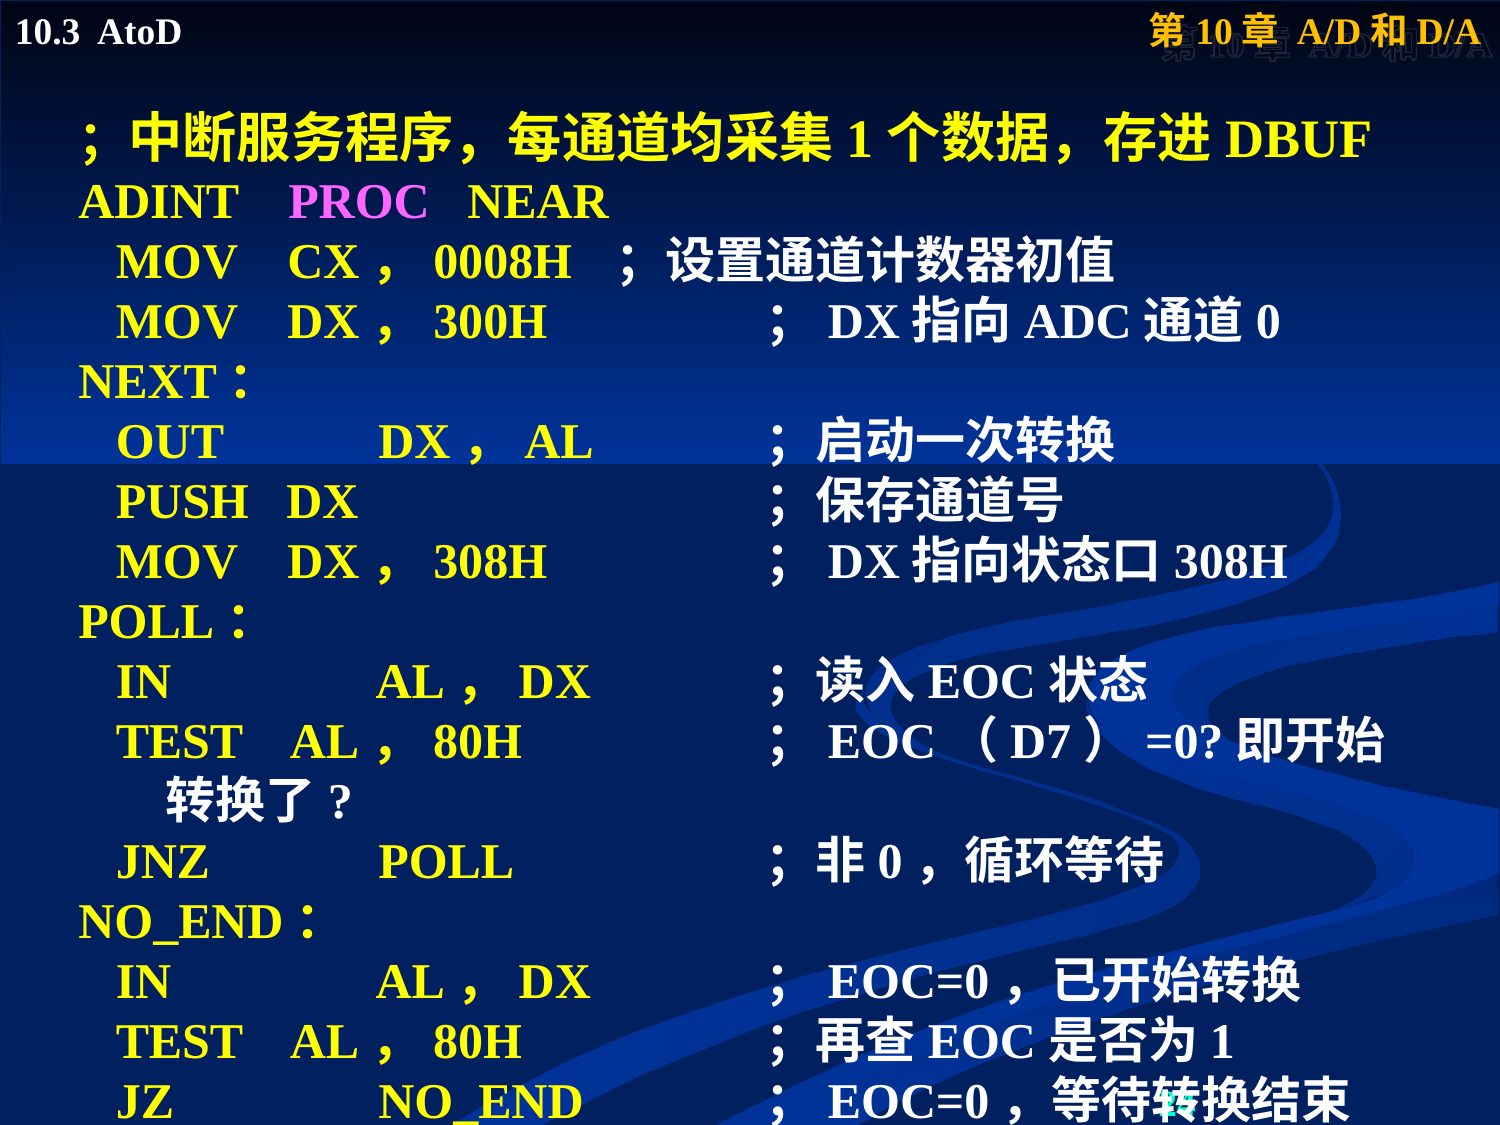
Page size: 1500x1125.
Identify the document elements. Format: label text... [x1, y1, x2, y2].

list ；中断服务程序，每通道均采集1个数据，存进DBUF ADINT PROC NEAR MOV CX，0008H ；设置通道计数器初值 MOV DX，300H ；DX指向ADC通道0 NEXT： OUT DX，AL ；启动一次转换 PUSH DX ；保存通道号 MOV DX，308H ；DX指向状态口308H POLL： IN AL，DX ；读入EOC状态 TEST AL，80H ；EOC（D7）=0?即开始转换了? JNZ POLL ；非0，循环等待 NO_END： IN AL，DX ；EOC=0，已开始转换 TEST AL，80H ；再查EOC是否为1 JZ NO_END ；EOC=0，等待转换结束 [63, 95, 1437, 1088]
